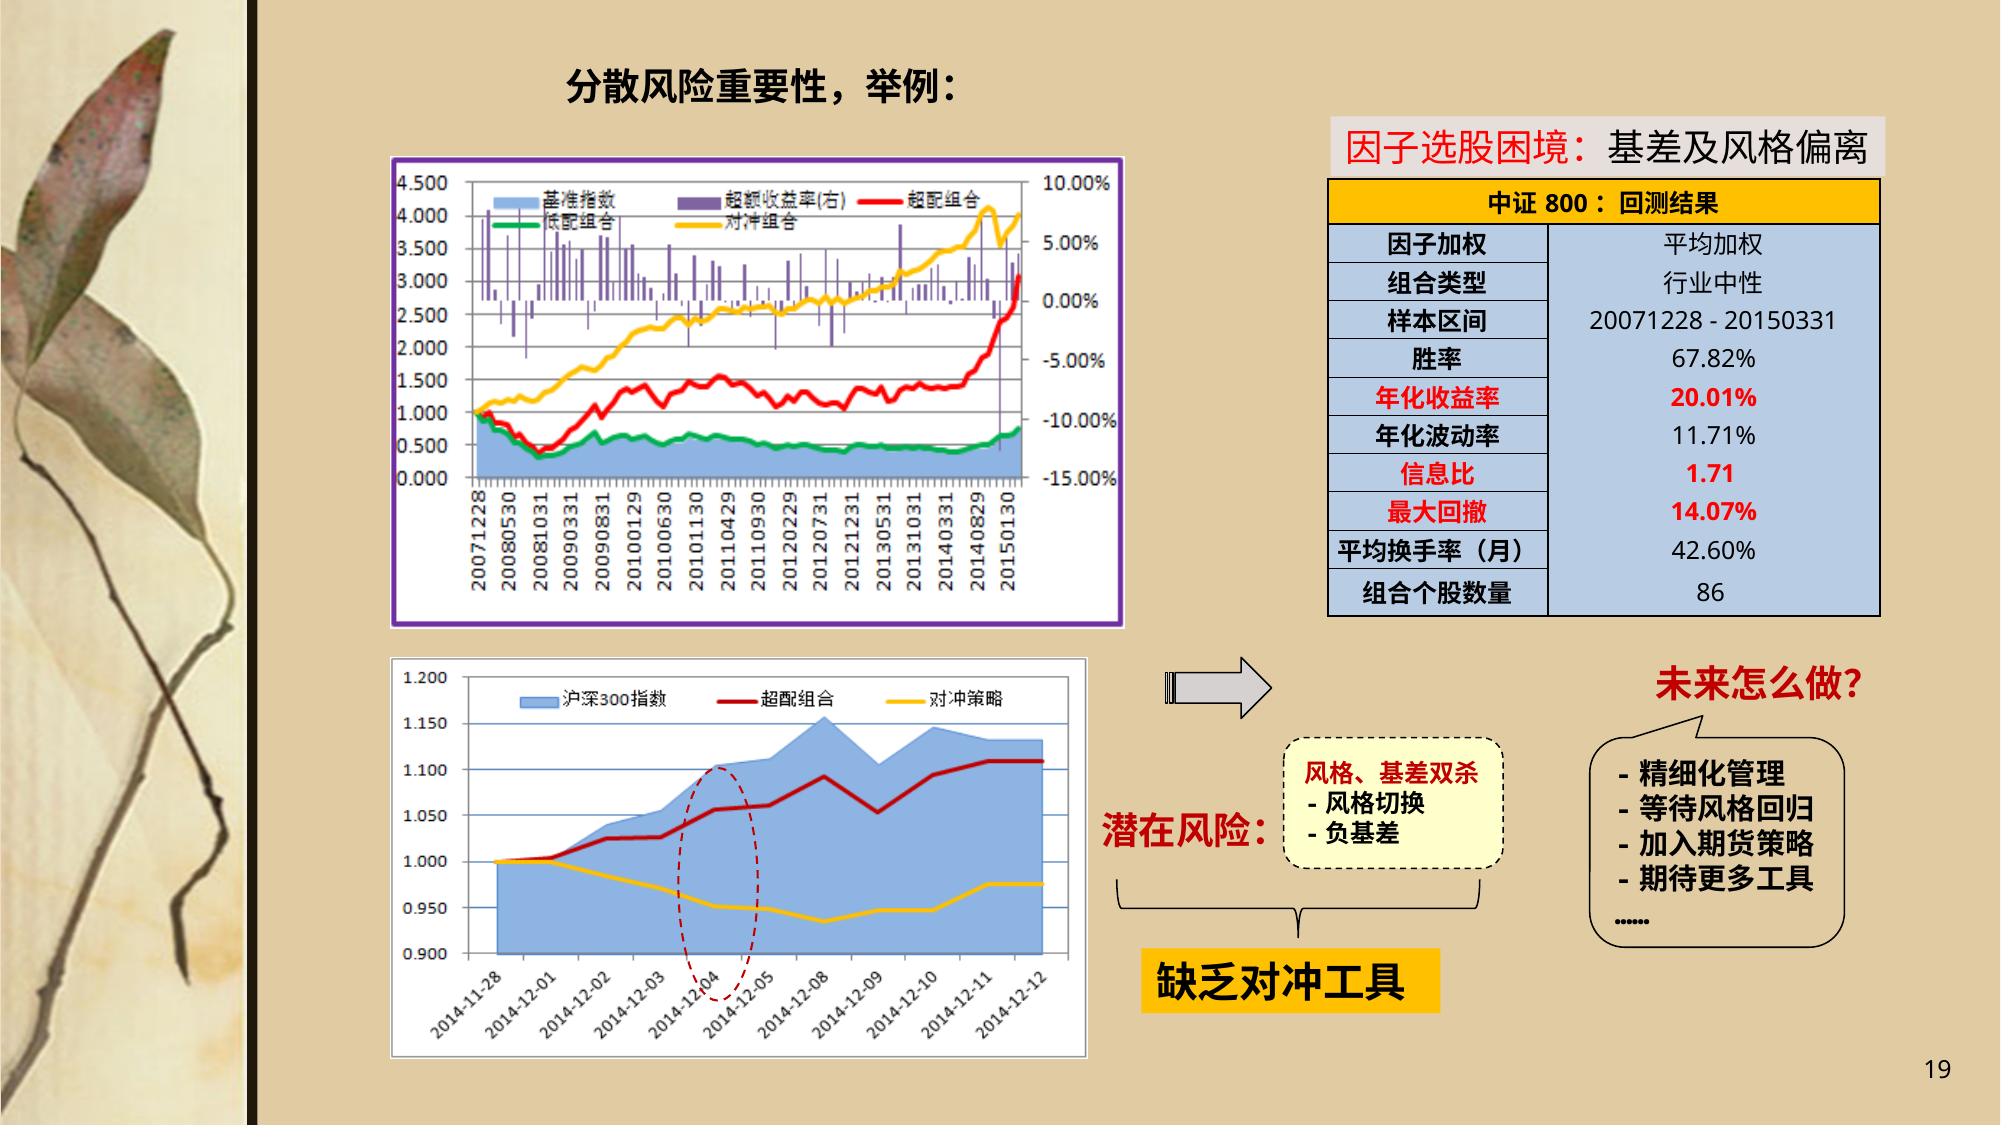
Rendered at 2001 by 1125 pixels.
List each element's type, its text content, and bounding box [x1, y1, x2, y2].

table_header 中证800：回测结果 [1329, 180, 1879, 223]
table_cell 20071228 - 20150331 [1549, 301, 1879, 339]
table_cell 样本区间 [1329, 301, 1547, 338]
table_cell 67.82% [1549, 339, 1879, 377]
table_cell 11.71% [1549, 415, 1879, 454]
table_cell 行业中性 [1549, 262, 1879, 301]
text_box -精细化管理 -等待风格回归 -加入期货策略 -期待更多工具 …… [1589, 715, 1845, 948]
table_cell 1.71 [1549, 454, 1879, 492]
text_box 缺乏对冲工具 [1141, 948, 1441, 1014]
table_cell 组合类型 [1329, 263, 1547, 300]
text_box 风格、基差双杀 -风格切换 -负基差 [1283, 737, 1504, 869]
table_cell 42.60% [1549, 530, 1879, 568]
picture [1, 0, 247, 1125]
table_cell 14.07% [1549, 492, 1879, 530]
table_cell 信息比 [1329, 454, 1547, 491]
table_cell 因子加权 [1329, 225, 1547, 262]
table_cell 组合个股数量 [1329, 569, 1547, 615]
table_cell 年化收益率 [1329, 378, 1547, 415]
picture [390, 156, 1125, 629]
text_box 因子选股困境：基差及风格偏离 [1330, 116, 1886, 177]
text_box 潜在风险： [1088, 799, 1279, 860]
text_box [1169, 672, 1174, 704]
table_cell 平均加权 [1549, 225, 1879, 262]
text_box [1175, 657, 1272, 719]
table_cell 年化波动率 [1329, 416, 1547, 453]
picture [390, 657, 1088, 1059]
table_cell 胜率 [1329, 339, 1547, 377]
text_box 未来怎么做？ [1640, 652, 1906, 712]
table_cell 86 [1549, 568, 1879, 615]
slide_number 19 [1500, 1054, 1967, 1095]
text_box 分散风险重要性，举例： [550, 55, 993, 116]
table_cell 最大回撤 [1329, 492, 1547, 530]
table_cell 平均换手率（月） [1329, 531, 1547, 568]
text_box [1116, 879, 1480, 938]
table_cell 20.01% [1549, 377, 1879, 415]
